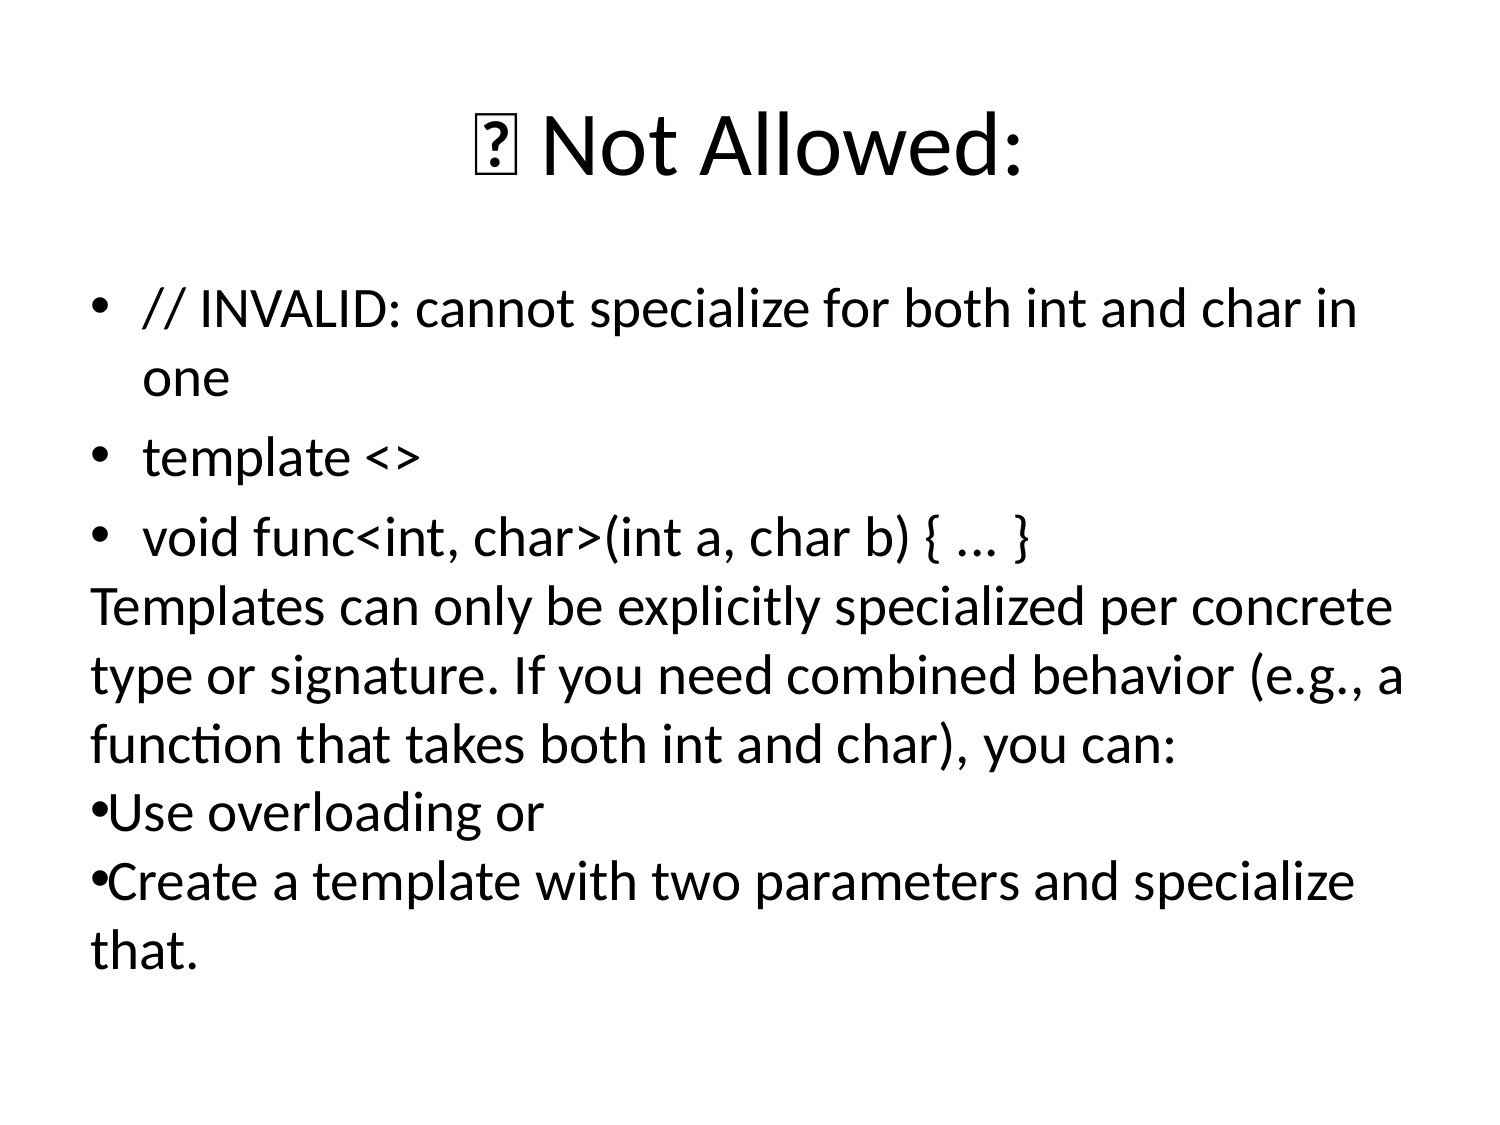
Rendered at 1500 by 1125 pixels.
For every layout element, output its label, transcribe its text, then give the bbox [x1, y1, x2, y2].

list // INVALID: cannot specialize for both int and char in one template <> void func<int, char>(int a, char b) { ... } Templates can only be explicitly specialized per concrete type or signature. If you need combined behavior (e.g., a function that takes both int and char), you can: Use overloading or Create a template with two parameters and specialize that. [75, 262, 1425, 1005]
title ❌ Not Allowed: [75, 45, 1425, 233]
